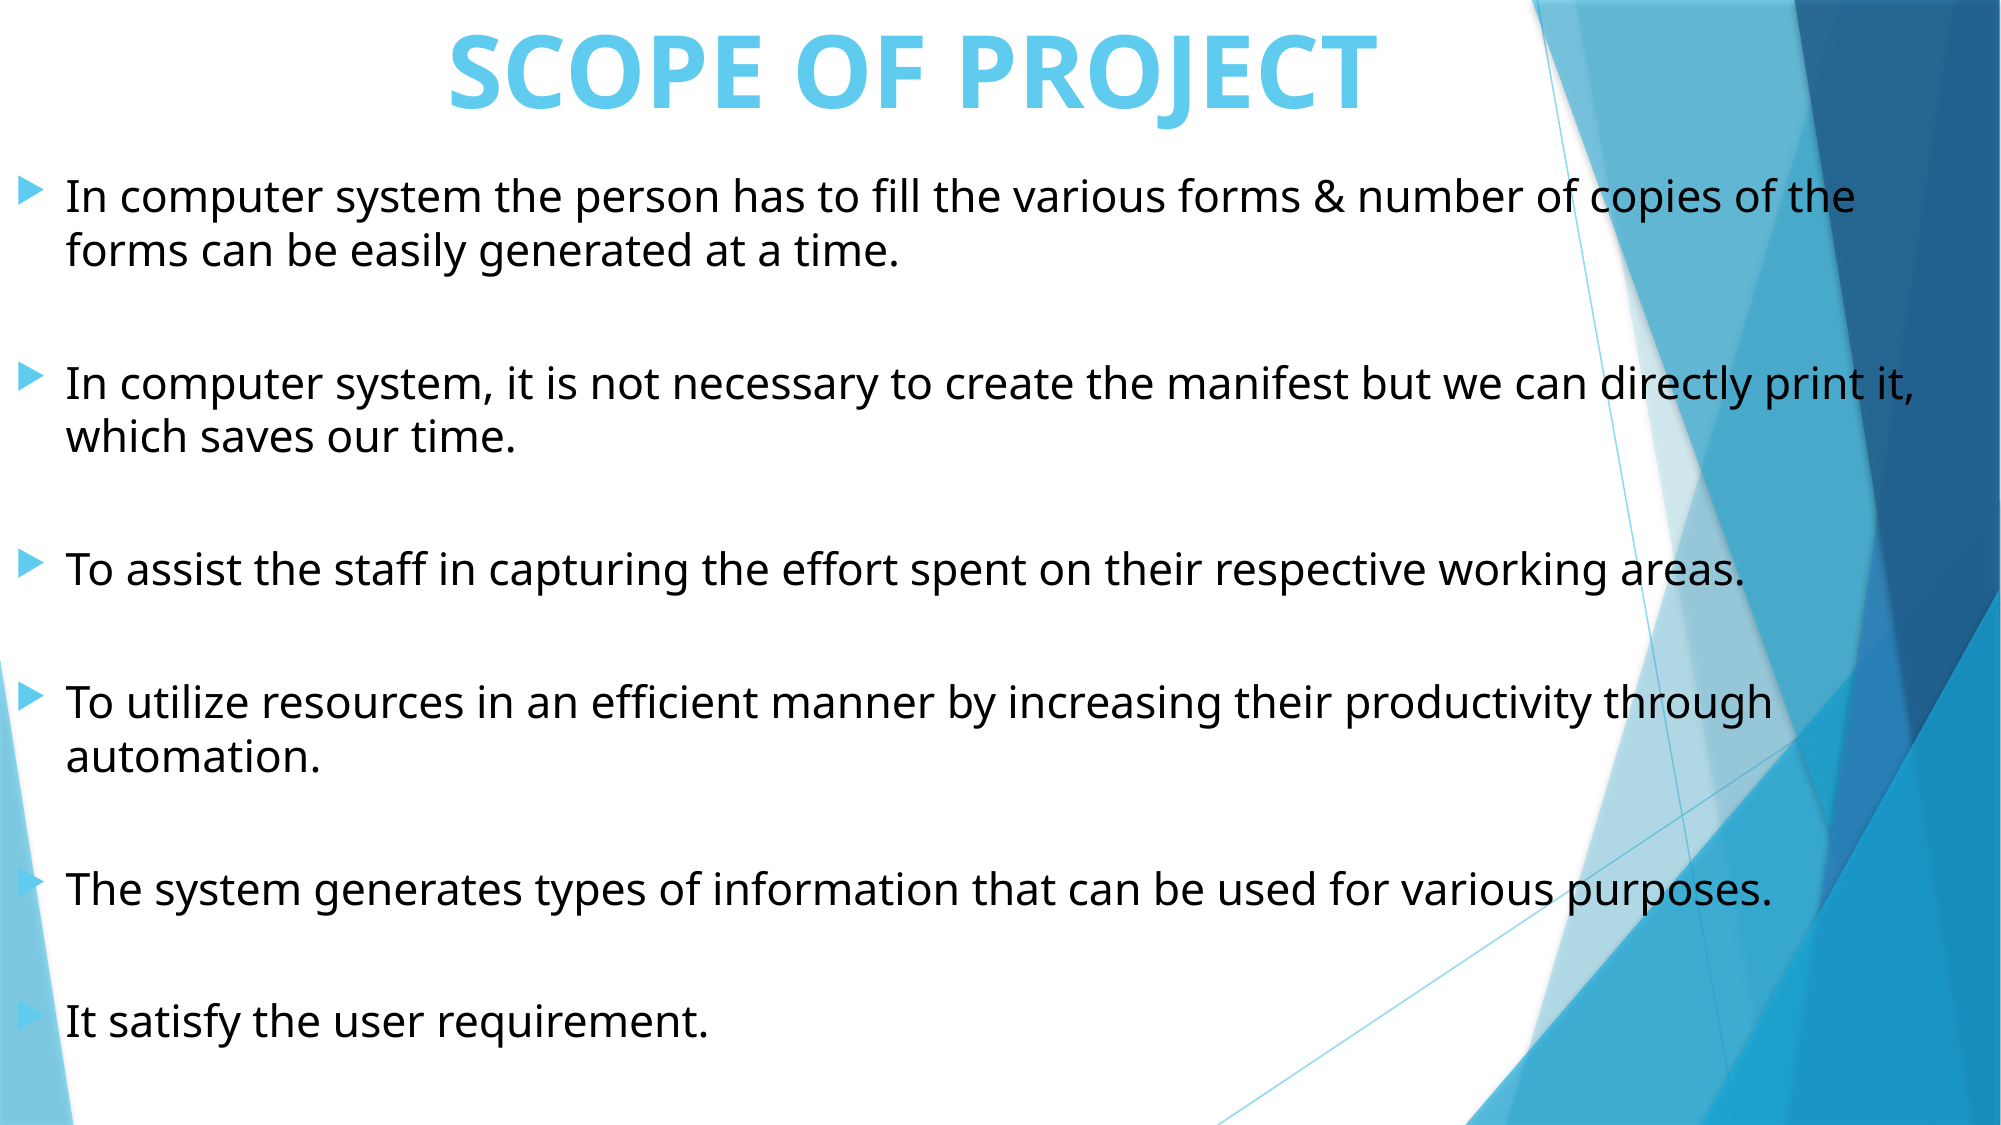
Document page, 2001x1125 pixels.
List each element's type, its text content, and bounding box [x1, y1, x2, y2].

title SCOPE OF PROJECT [102, 0, 1513, 160]
list In computer system the person has to fill the various forms & number of copies of the forms can be easily generated at a time. In computer system, it is not necessary to create the manifest but we can directly print it, which saves our time. To assist the staff in capturing the effort spent on their respective working areas. To utilize resources in an efficient manner by increasing their productivity through automation. The system generates types of information that can be used for various purposes. It satisfy the user requirement. [0, 160, 1981, 1125]
